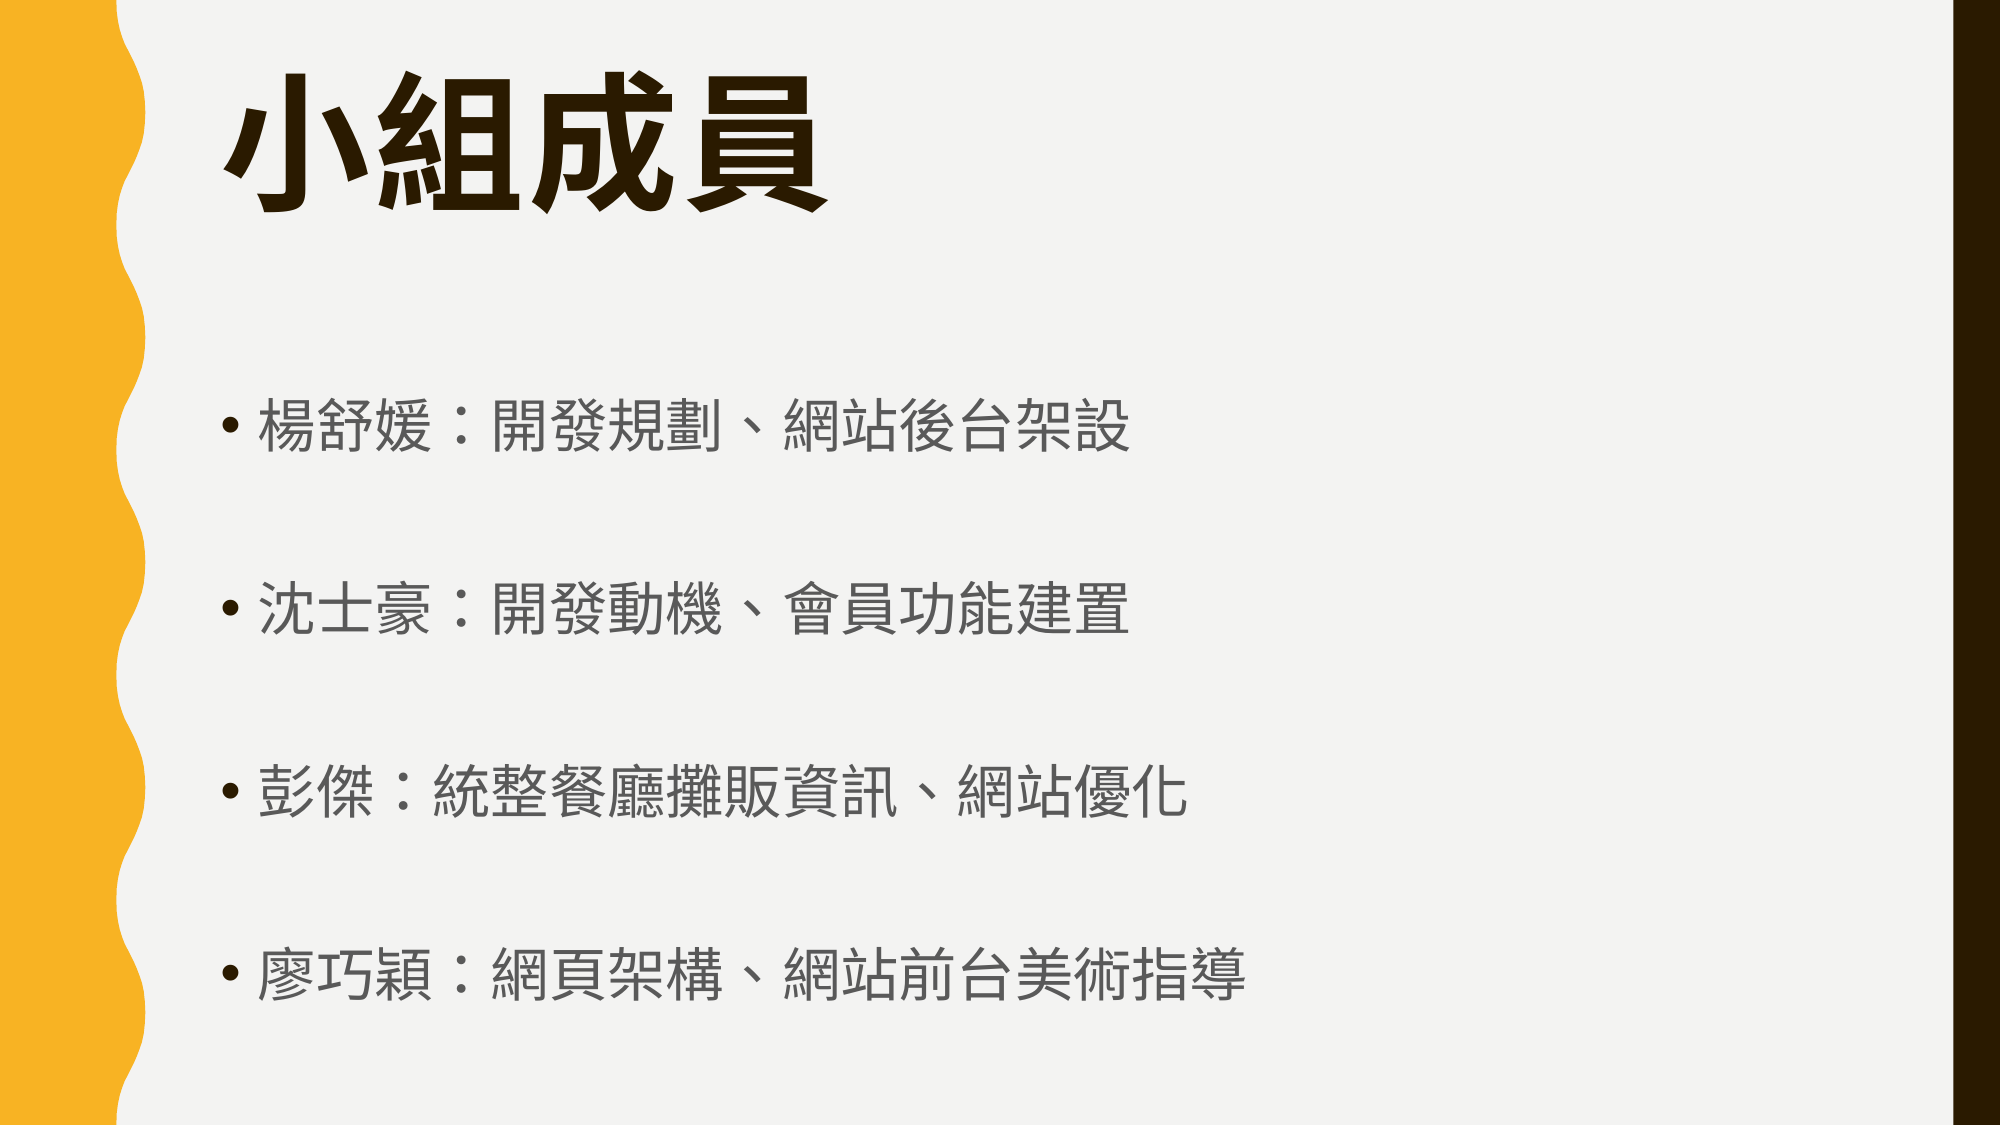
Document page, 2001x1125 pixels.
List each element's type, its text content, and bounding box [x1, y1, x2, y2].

list 楊舒媛：開發規劃、網站後台架設 沈士豪：開發動機、會員功能建置 彭傑：統整餐廳攤販資訊、網站優化 廖巧穎：網頁架構、網站前台美術指導 [205, 375, 1875, 1114]
title 小組成員 [205, 62, 1875, 308]
